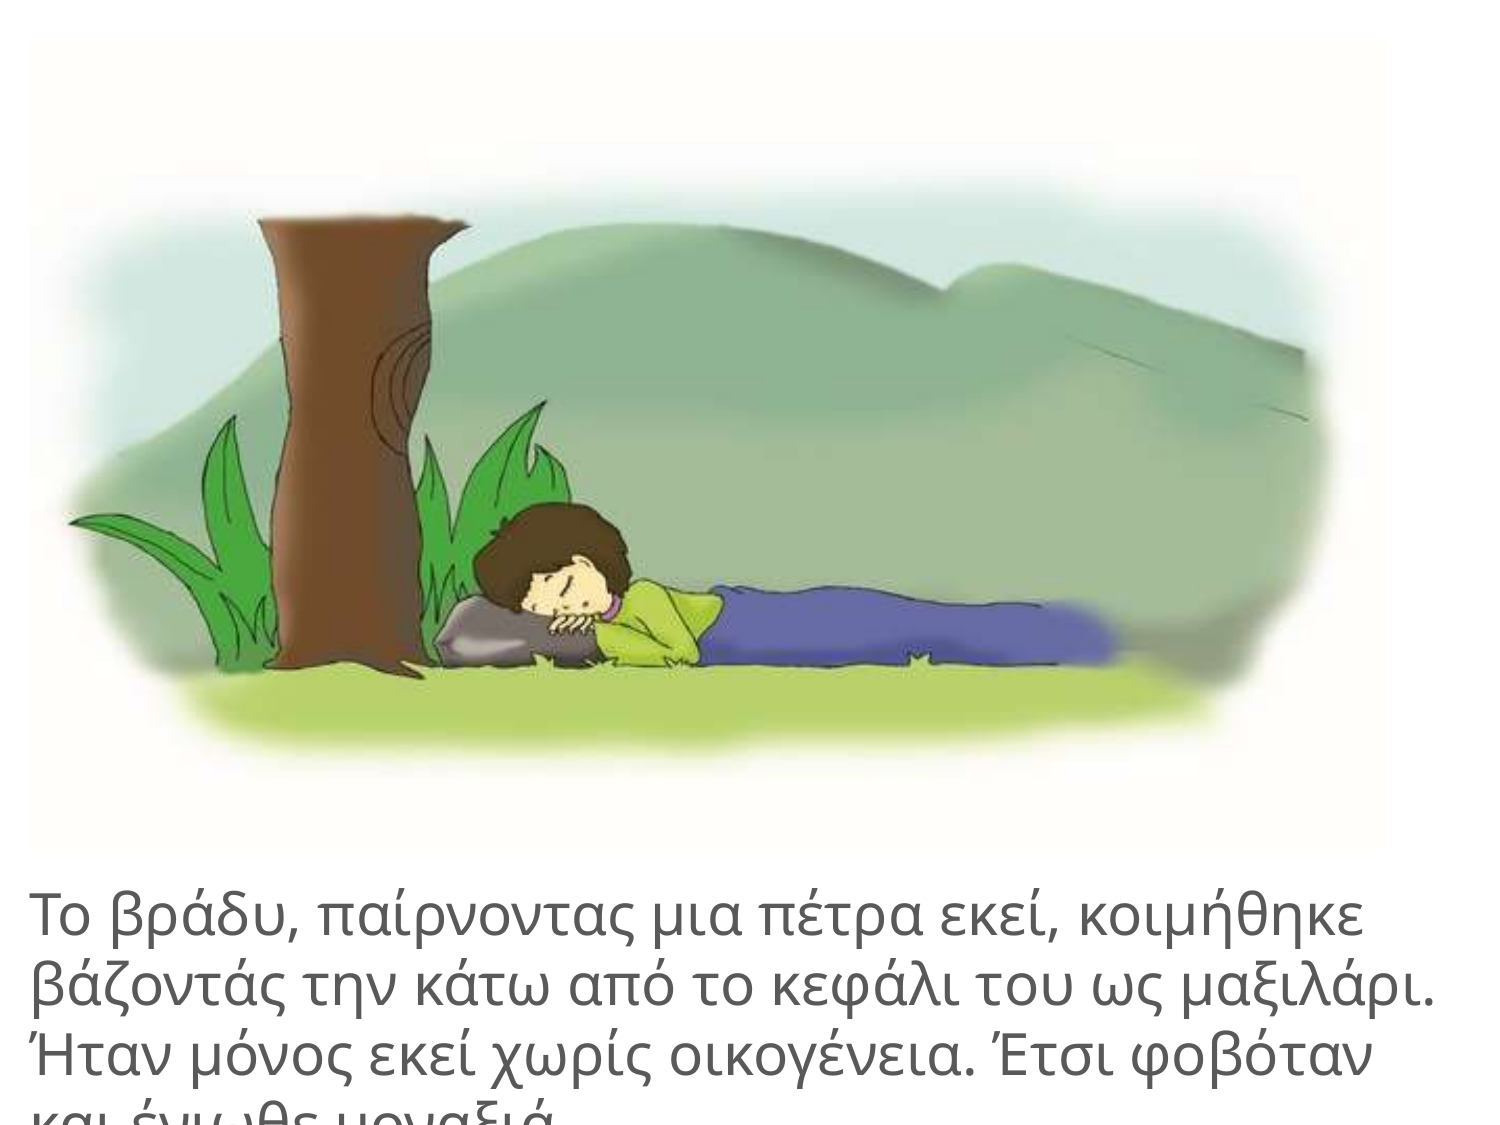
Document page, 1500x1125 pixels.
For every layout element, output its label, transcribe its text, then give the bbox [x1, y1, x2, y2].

picture [29, 42, 1389, 851]
text_box Το βράδυ, παίρνοντας μια πέτρα εκεί, κοιμήθηκε βάζοντάς την κάτω από το κεφάλι του ως μαξιλάρι. Ήταν μόνος εκεί χωρίς οικογένεια. Έτσι φοβόταν και ένιωθε μοναξιά. [14, 869, 1486, 1125]
